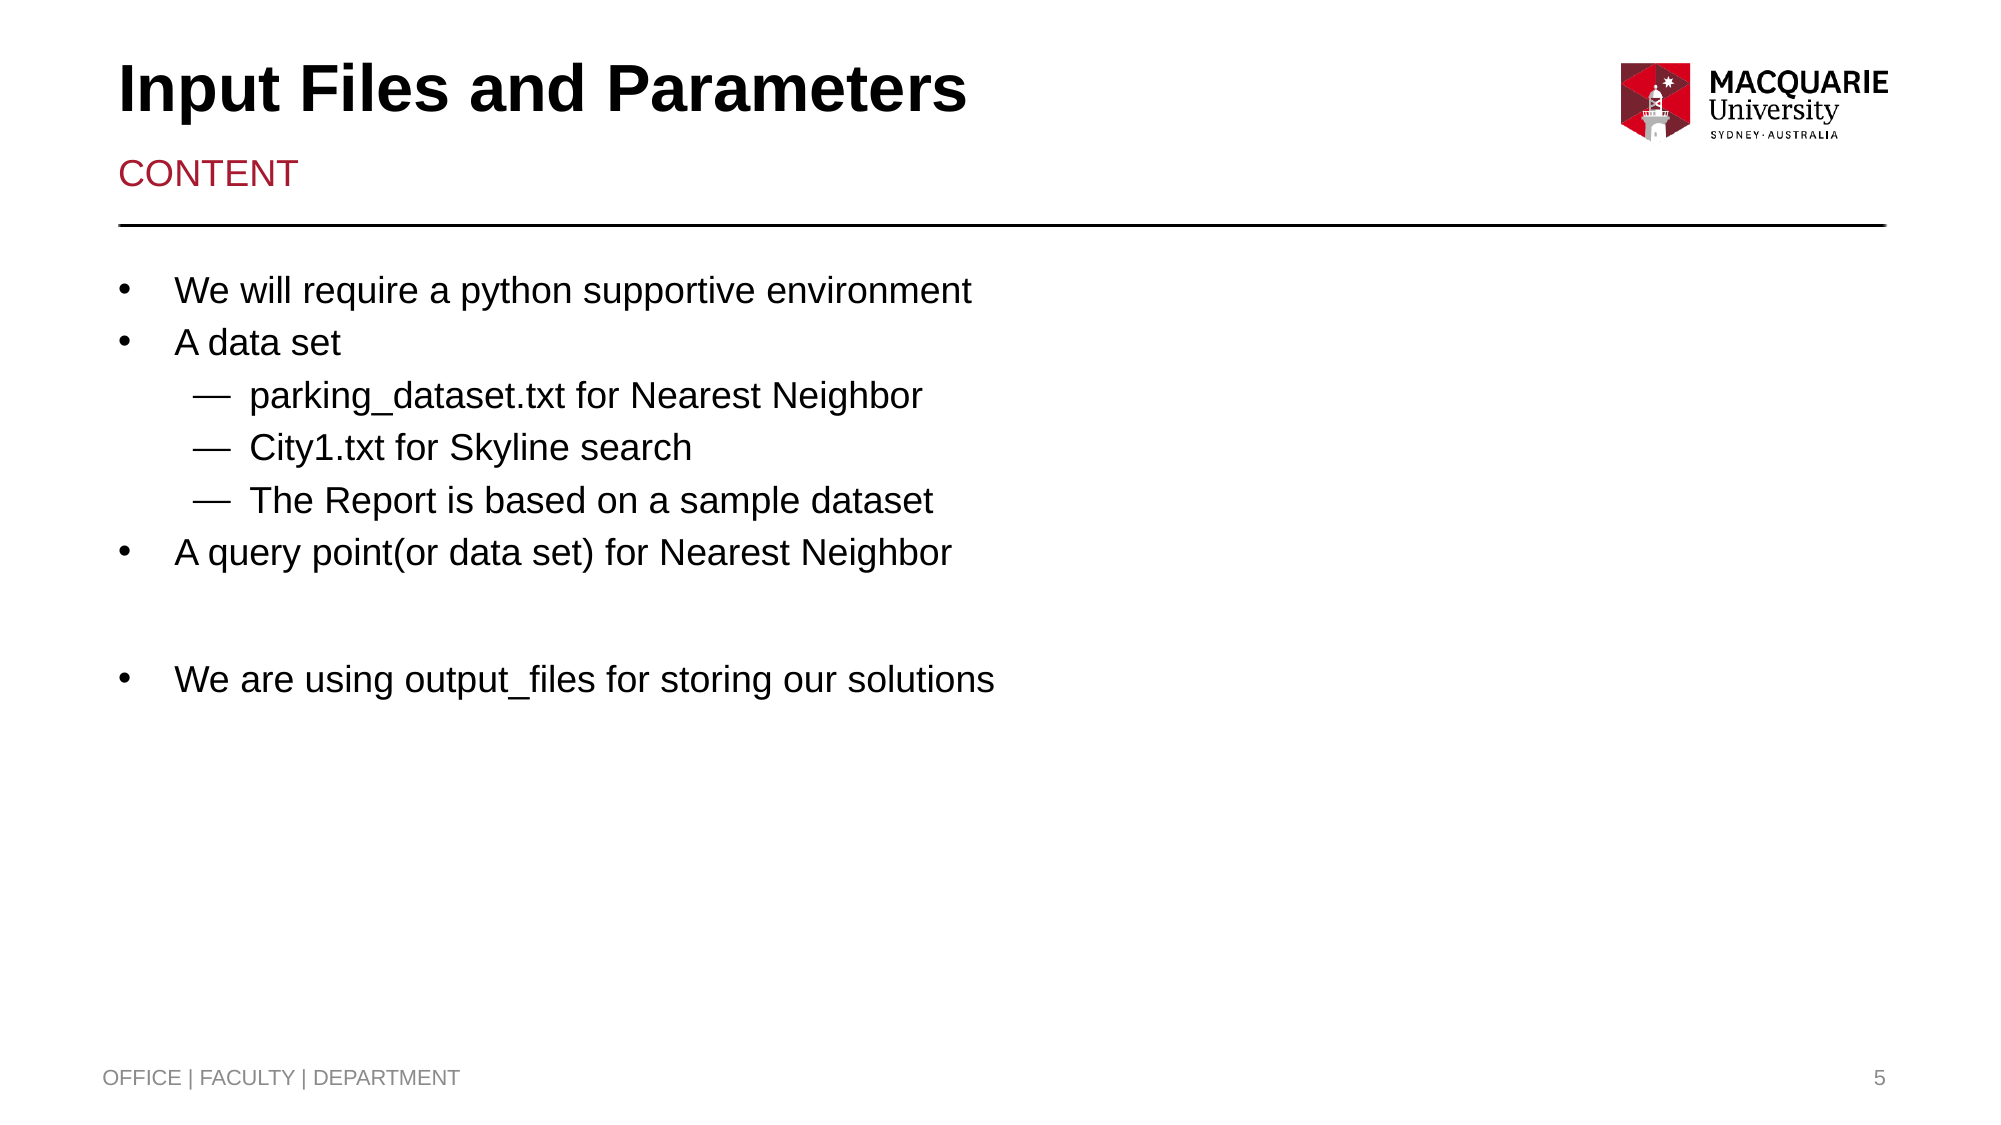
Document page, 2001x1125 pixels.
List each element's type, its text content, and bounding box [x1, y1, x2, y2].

slide_number 5 [1433, 1046, 1886, 1107]
title Input Files and Parameters [118, 45, 1506, 149]
list Content [118, 149, 1520, 213]
list We will require a python supportive environment A data set parking_dataset.txt for Nearest Neighbor City1.txt for Skyline search The Report is based on a sample dataset A query point(or data set) for Nearest Neighbor We are using output_files for storing our solutions [118, 265, 1886, 1008]
footer OFFICE | FACULTY | DEPARTMENT [102, 1046, 985, 1107]
